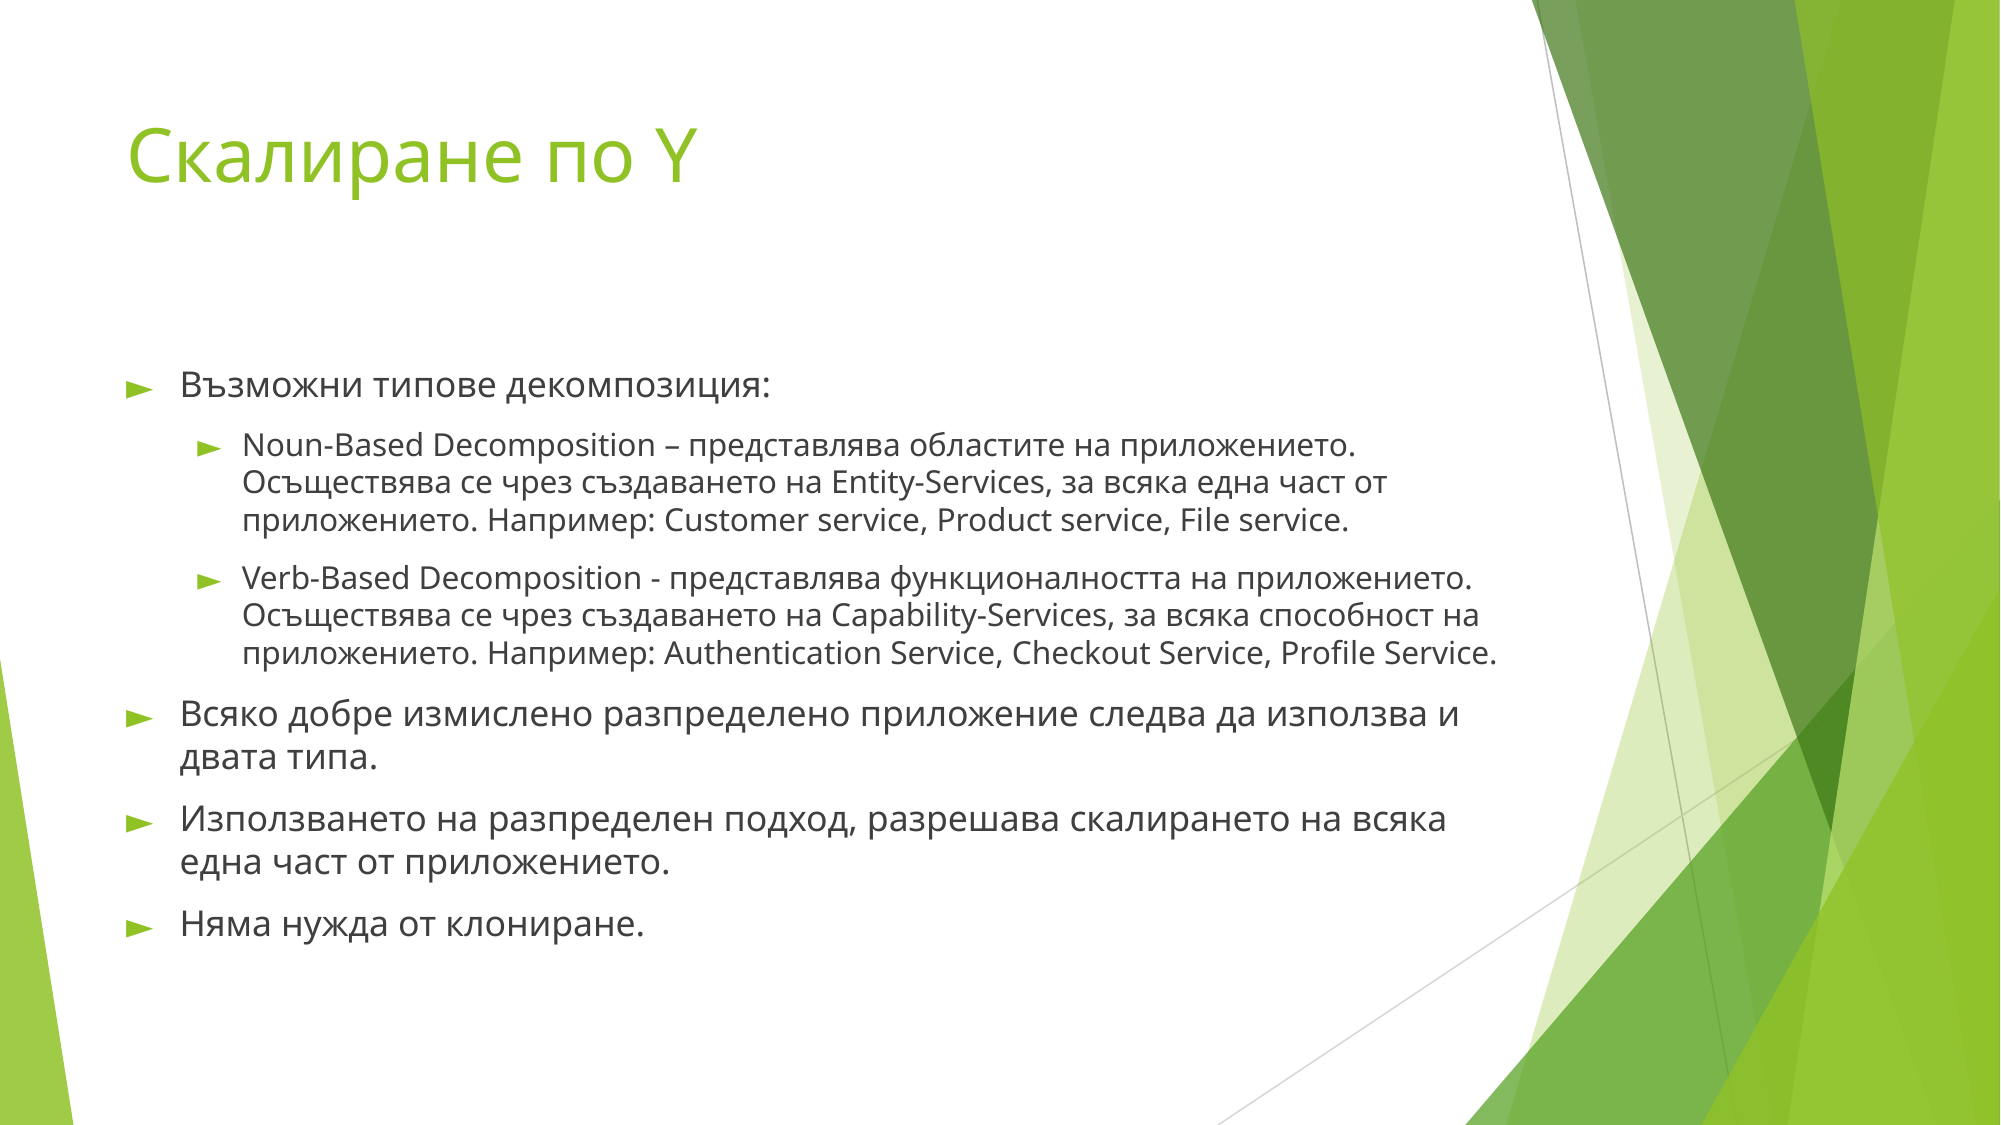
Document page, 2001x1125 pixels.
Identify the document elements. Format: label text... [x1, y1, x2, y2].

list Възможни типове декомпозиция: Noun-Based Decomposition – представлява областите на приложението. Осъществява се чрез създаването на Entity-Services, за всяка една част от приложението. Например: Customer service, Product service, File service. Verb-Based Decomposition - представлява функционалността на приложението. Осъществява се чрез създаването на Capability-Services, за всяка способност на приложението. Например: Authentication Service, Checkout Service, Profile Service. Всяко добре измислено разпределено приложение следва да използва и двата типа. Използването на разпределен подход, разрешава скалирането на всяка една част от приложението. Няма нужда от клониране. [111, 354, 1522, 992]
title Скалиране по Y [111, 99, 1522, 317]
